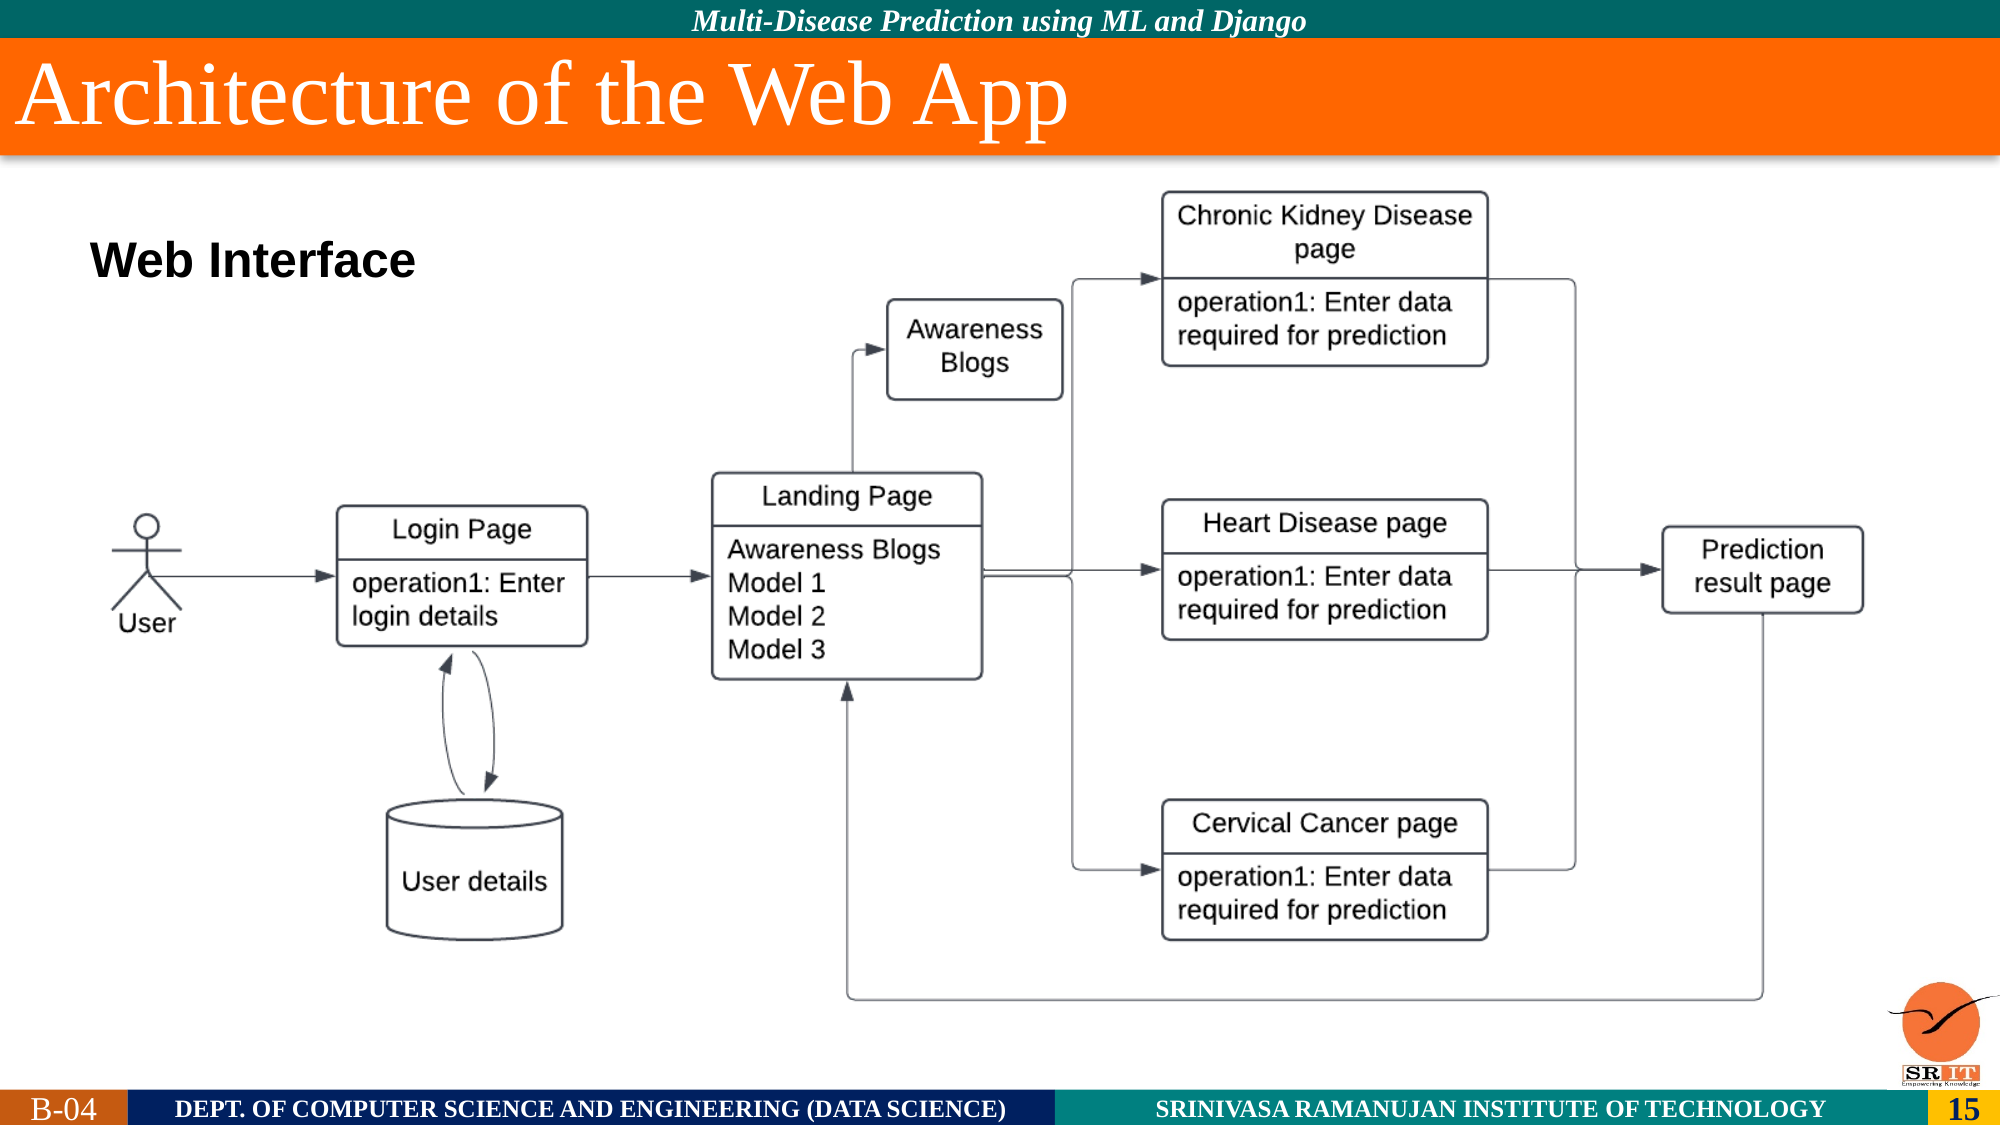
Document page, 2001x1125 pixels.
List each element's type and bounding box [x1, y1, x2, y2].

picture [0, 143, 1913, 1050]
title [0, 38, 2000, 156]
text_box [75, 225, 562, 295]
